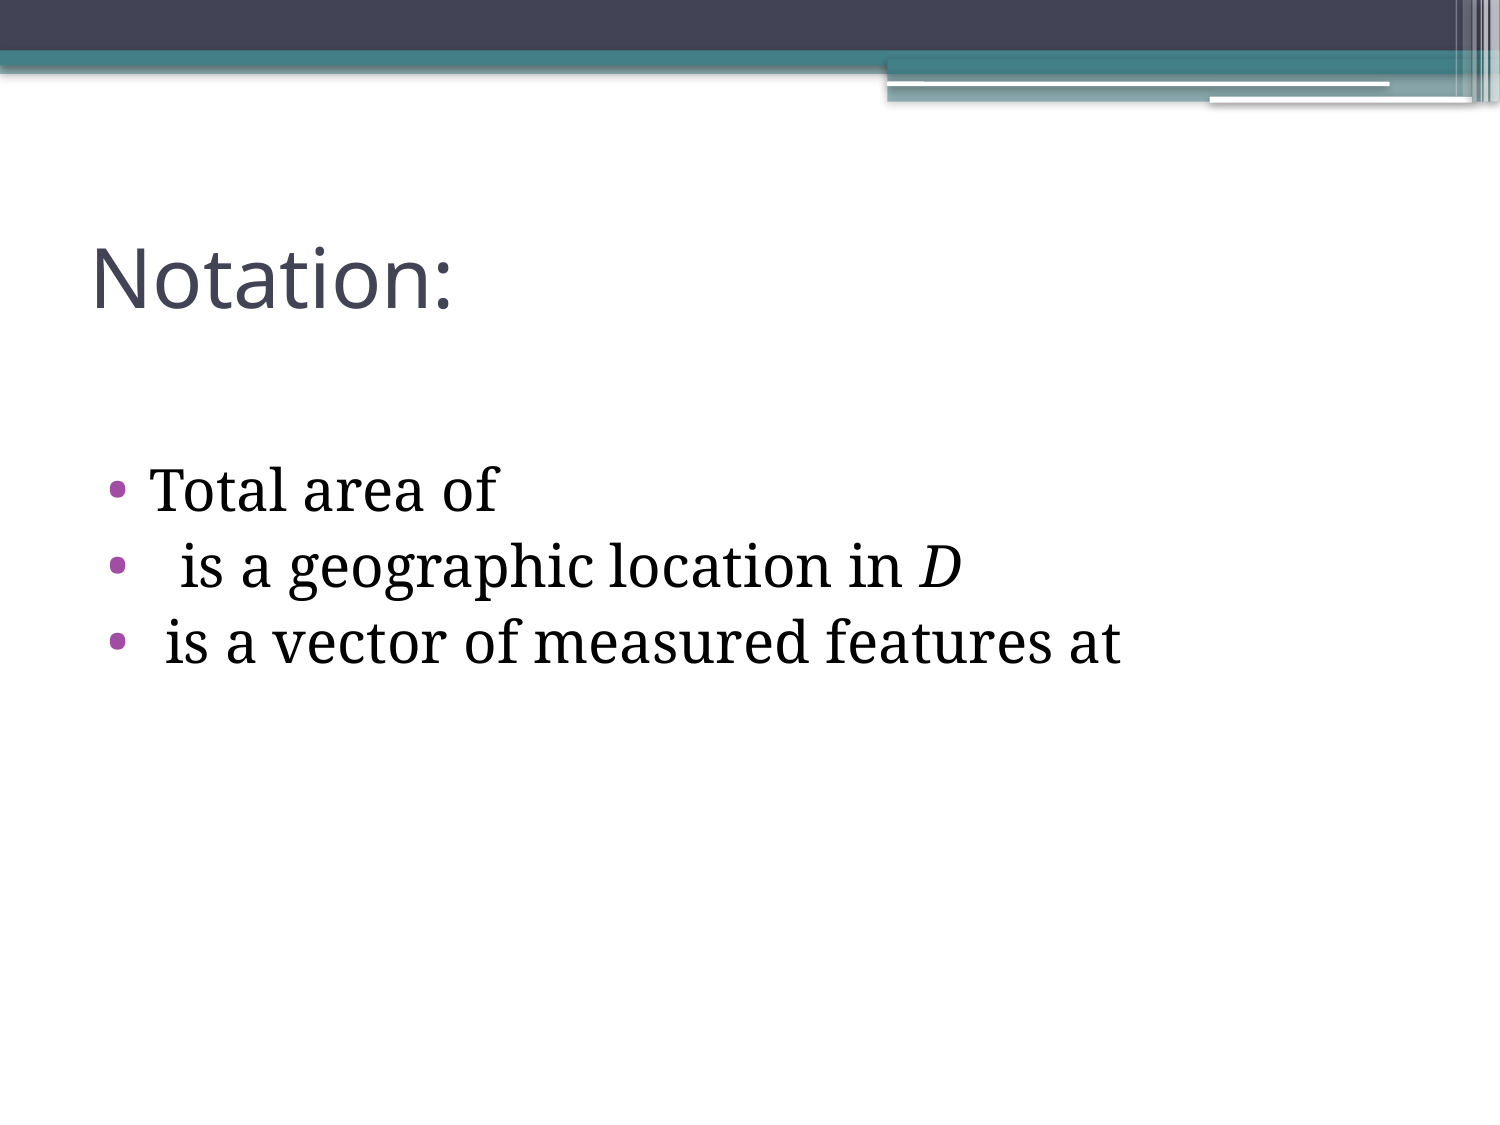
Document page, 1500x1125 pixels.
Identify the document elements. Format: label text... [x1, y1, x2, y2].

title Notation: [75, 187, 1425, 363]
